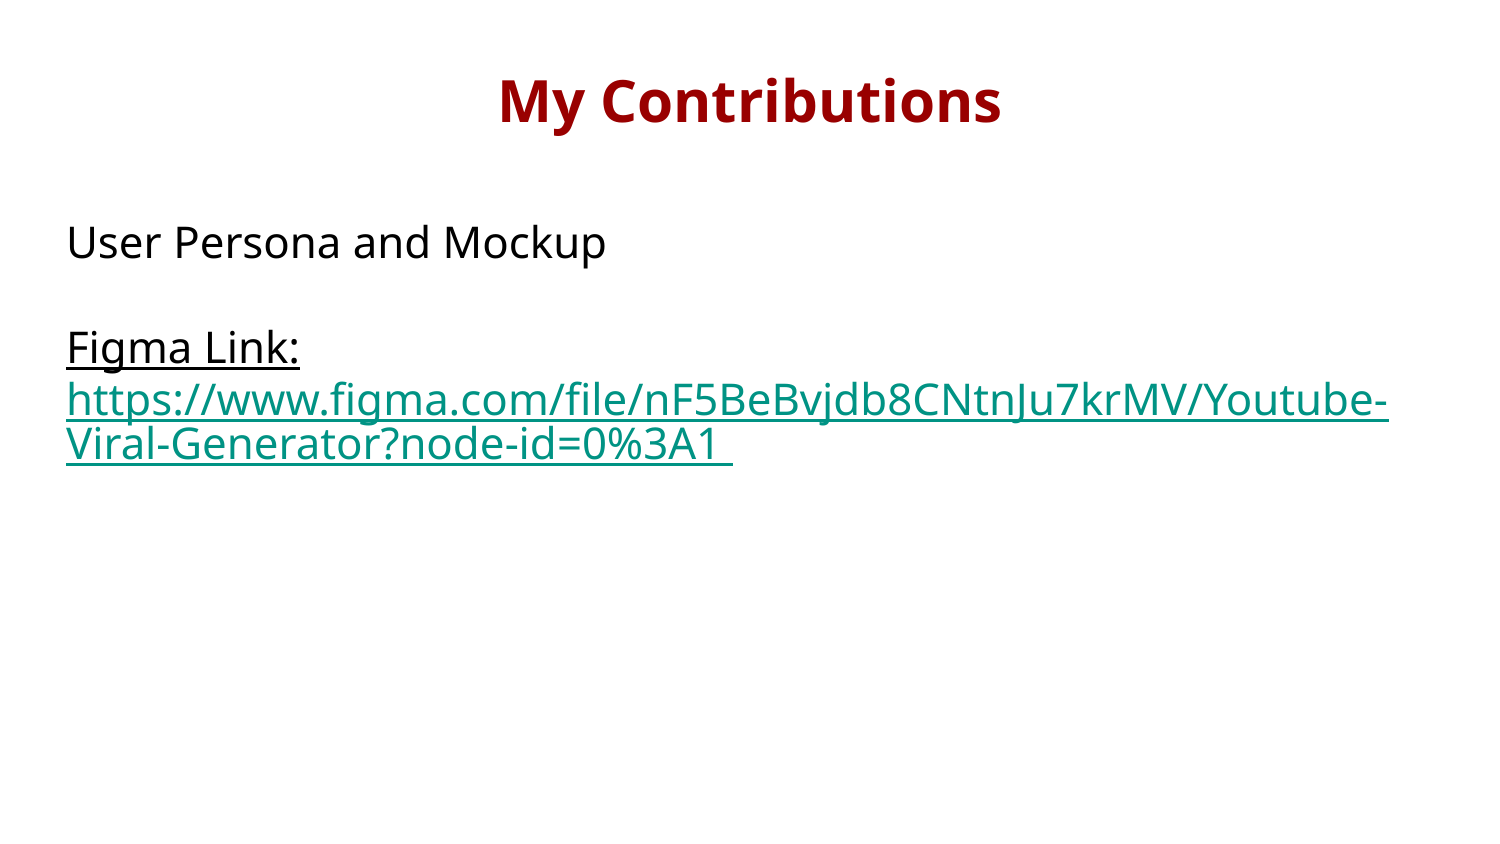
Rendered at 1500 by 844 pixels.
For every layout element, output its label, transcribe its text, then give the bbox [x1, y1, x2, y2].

list User Persona and Mockup Figma Link: https://www.figma.com/file/nF5BeBvjdb8CNtnJu7krMV/Youtube-Viral-Generator?node-id=0%3A1 [51, 199, 1429, 703]
title My Contributions [51, 49, 1449, 202]
